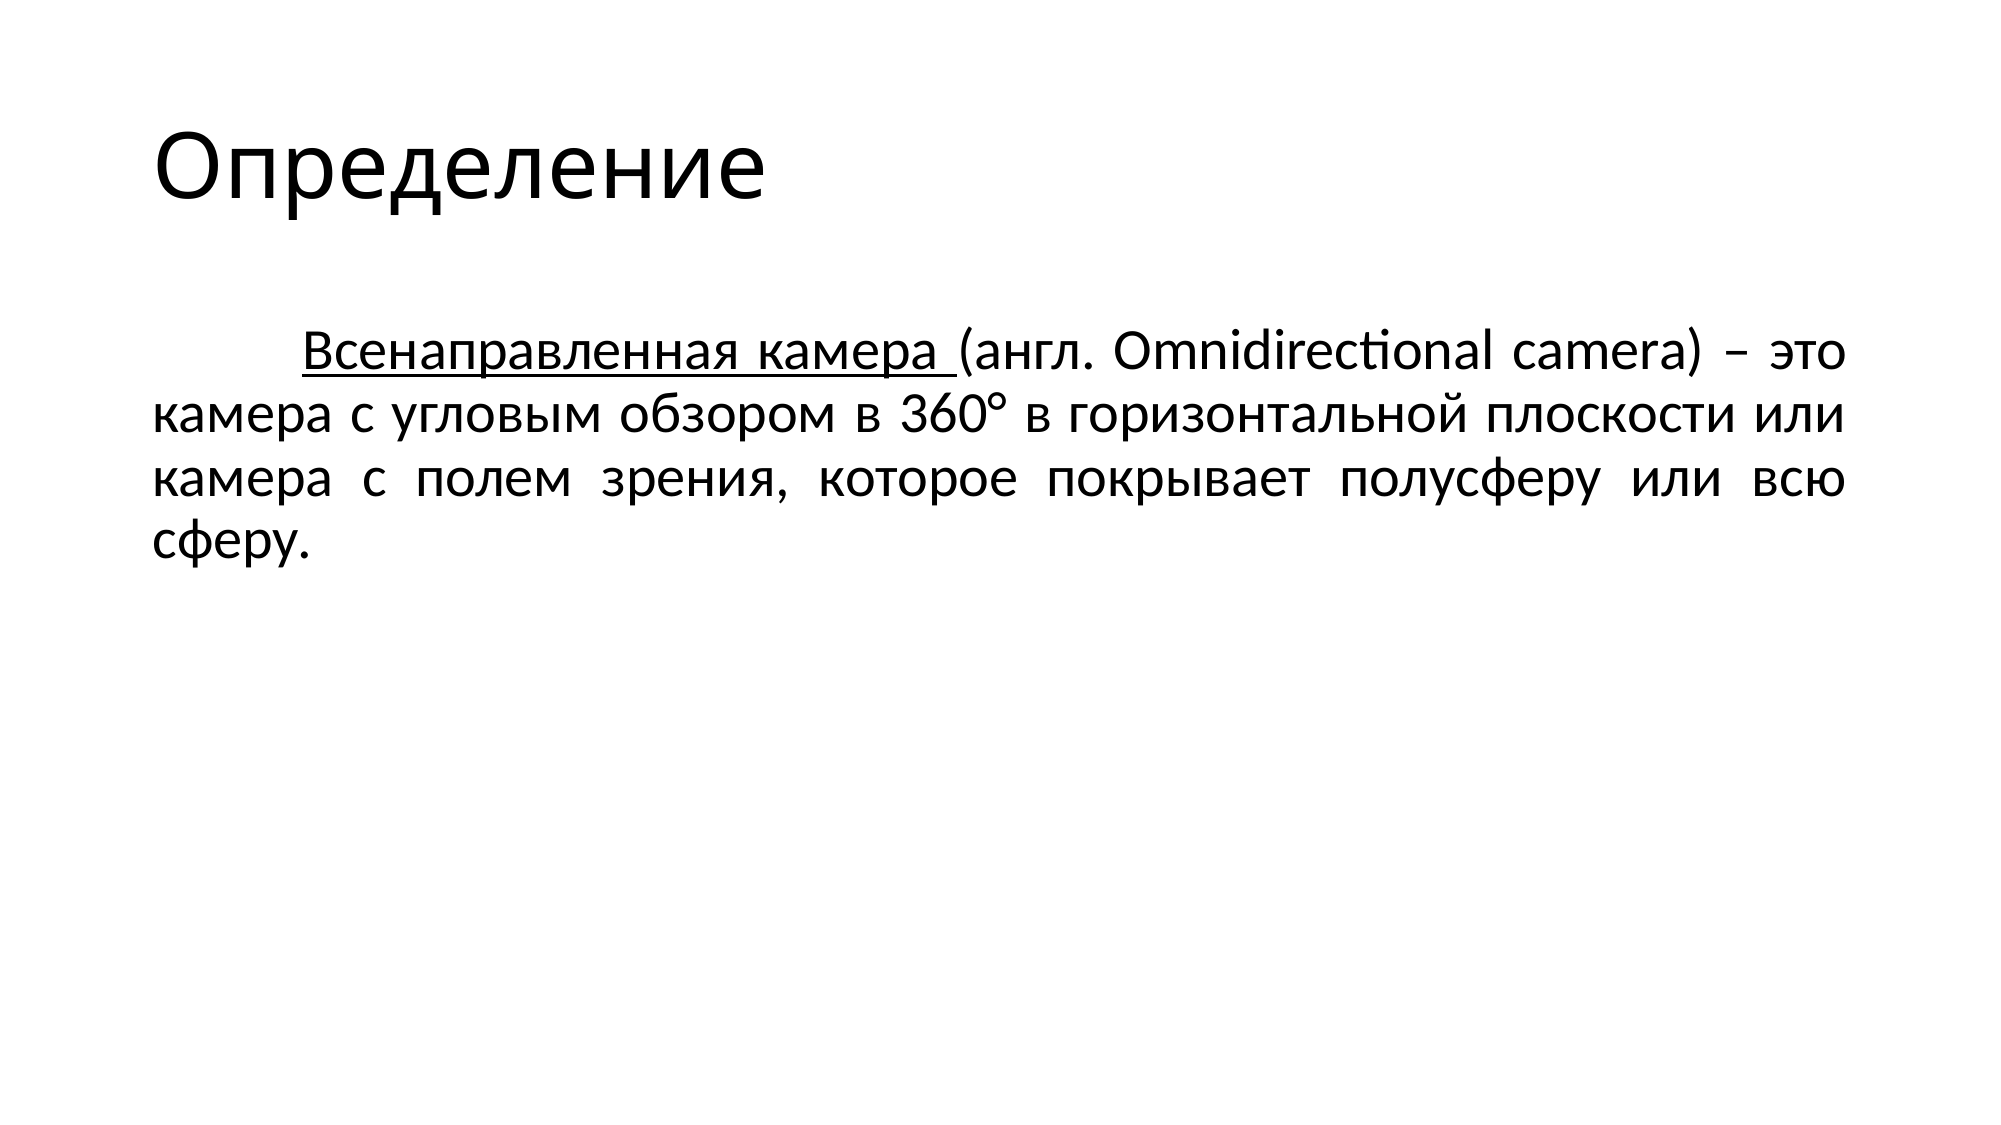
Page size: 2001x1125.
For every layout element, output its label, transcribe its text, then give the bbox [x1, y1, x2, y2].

title Определение [137, 59, 1863, 278]
list Всенаправленная камера (англ. Omnidirectional camera) – это камера с угловым обзором в 360° в горизонтальной плоскости или камера с полем зрения, которое покрывает полусферу или всю сферу. [137, 312, 1863, 1014]
